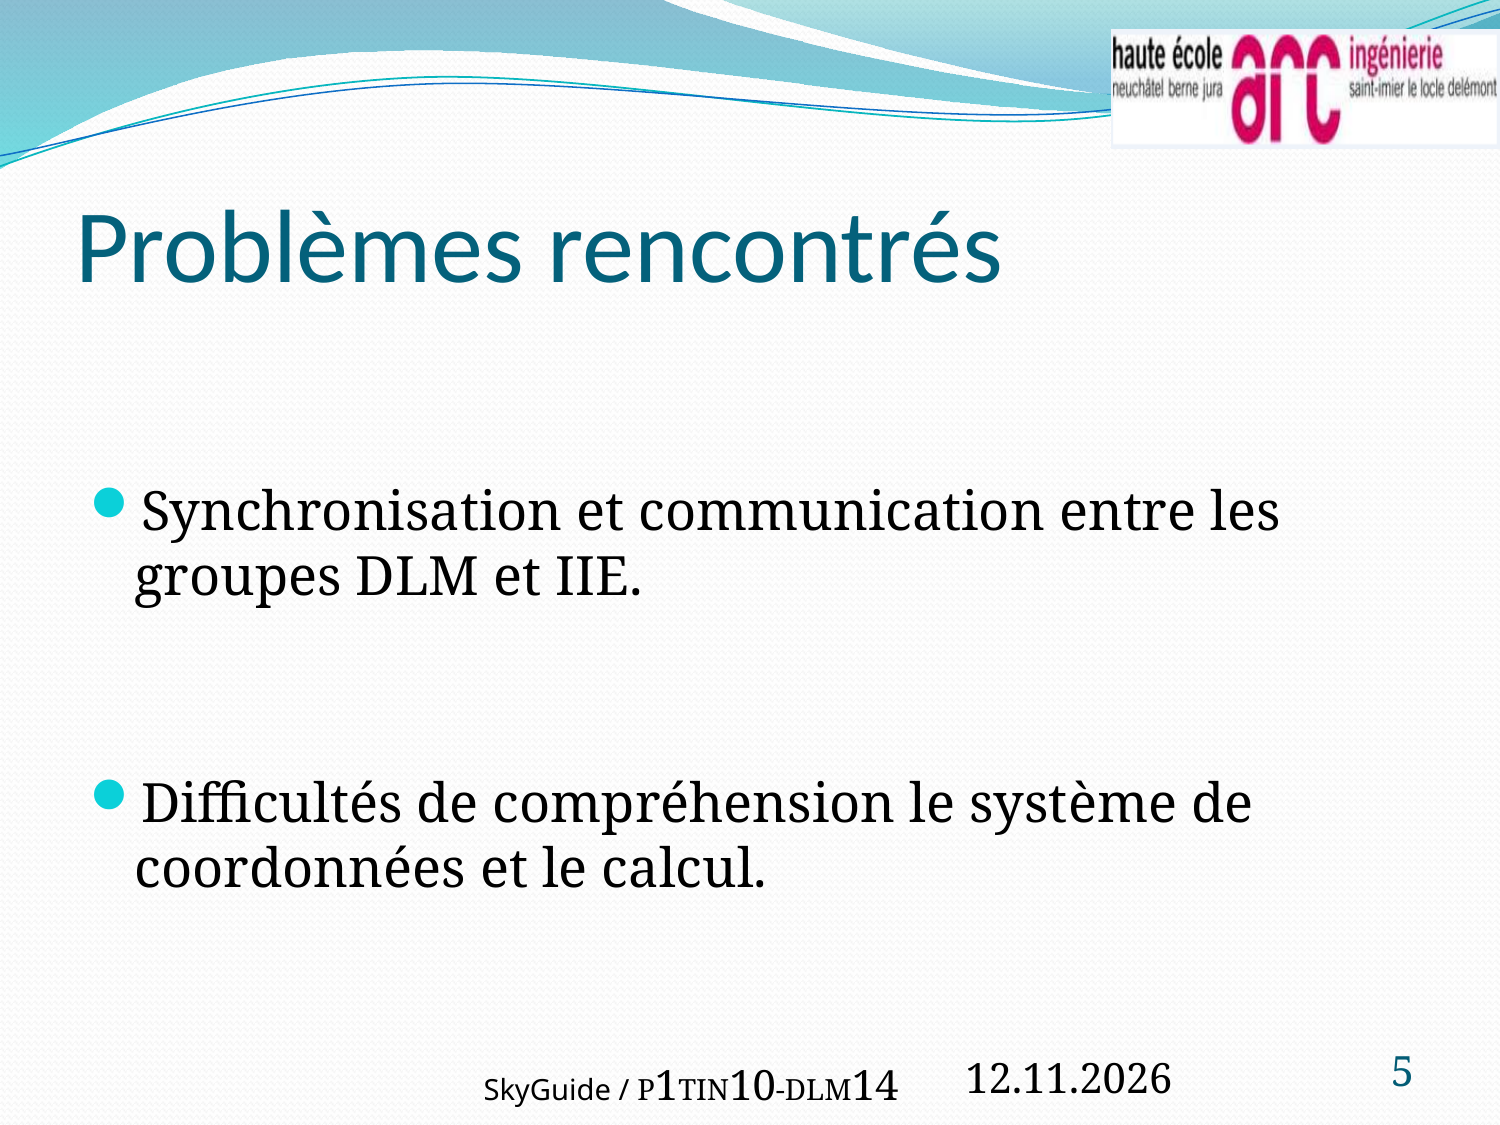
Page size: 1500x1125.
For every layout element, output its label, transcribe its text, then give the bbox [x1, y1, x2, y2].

list Synchronisation et communication entre les groupes DLM et IIE. Difficultés de compréhension le système de coordonnées et le calcul. [75, 317, 1425, 1038]
picture [1111, 29, 1500, 149]
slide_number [915, 1048, 1223, 1109]
title Problèmes rencontrés [75, 115, 1425, 303]
slide_number 5 [1289, 1041, 1415, 1102]
